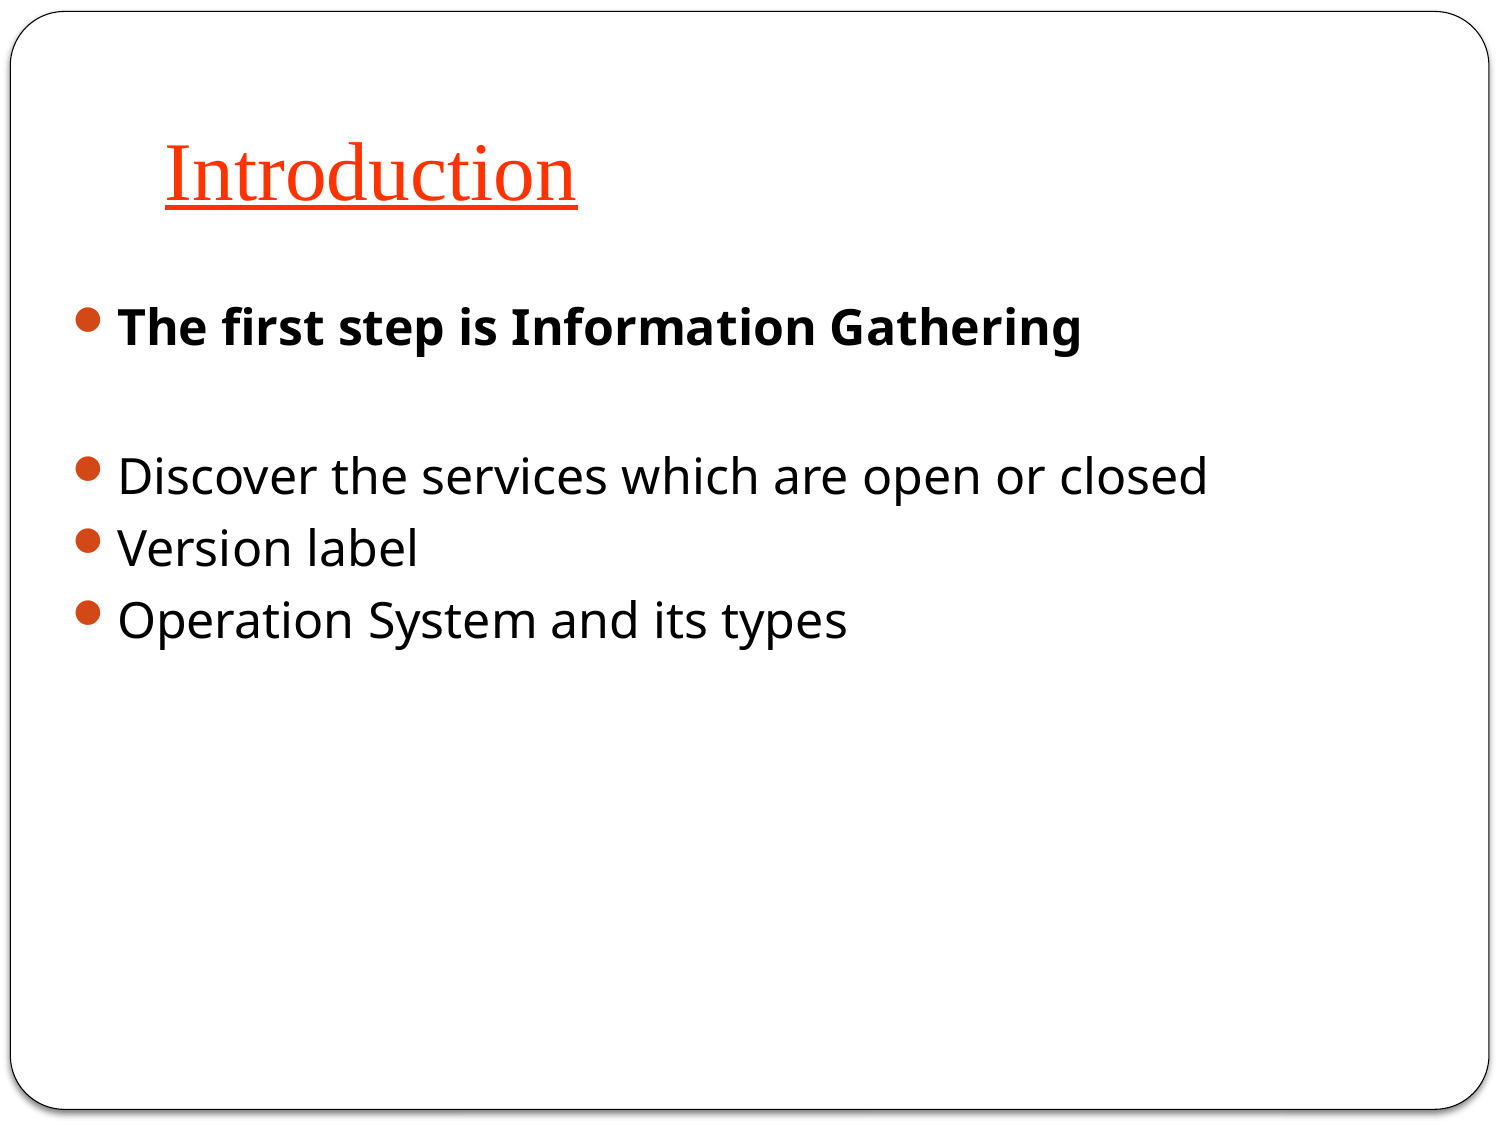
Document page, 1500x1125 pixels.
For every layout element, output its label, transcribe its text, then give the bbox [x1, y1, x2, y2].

title Introduction [149, 44, 1426, 210]
list The first step is Information Gathering Discover the services which are open or closed Version label Operation System and its types [56, 210, 1426, 915]
